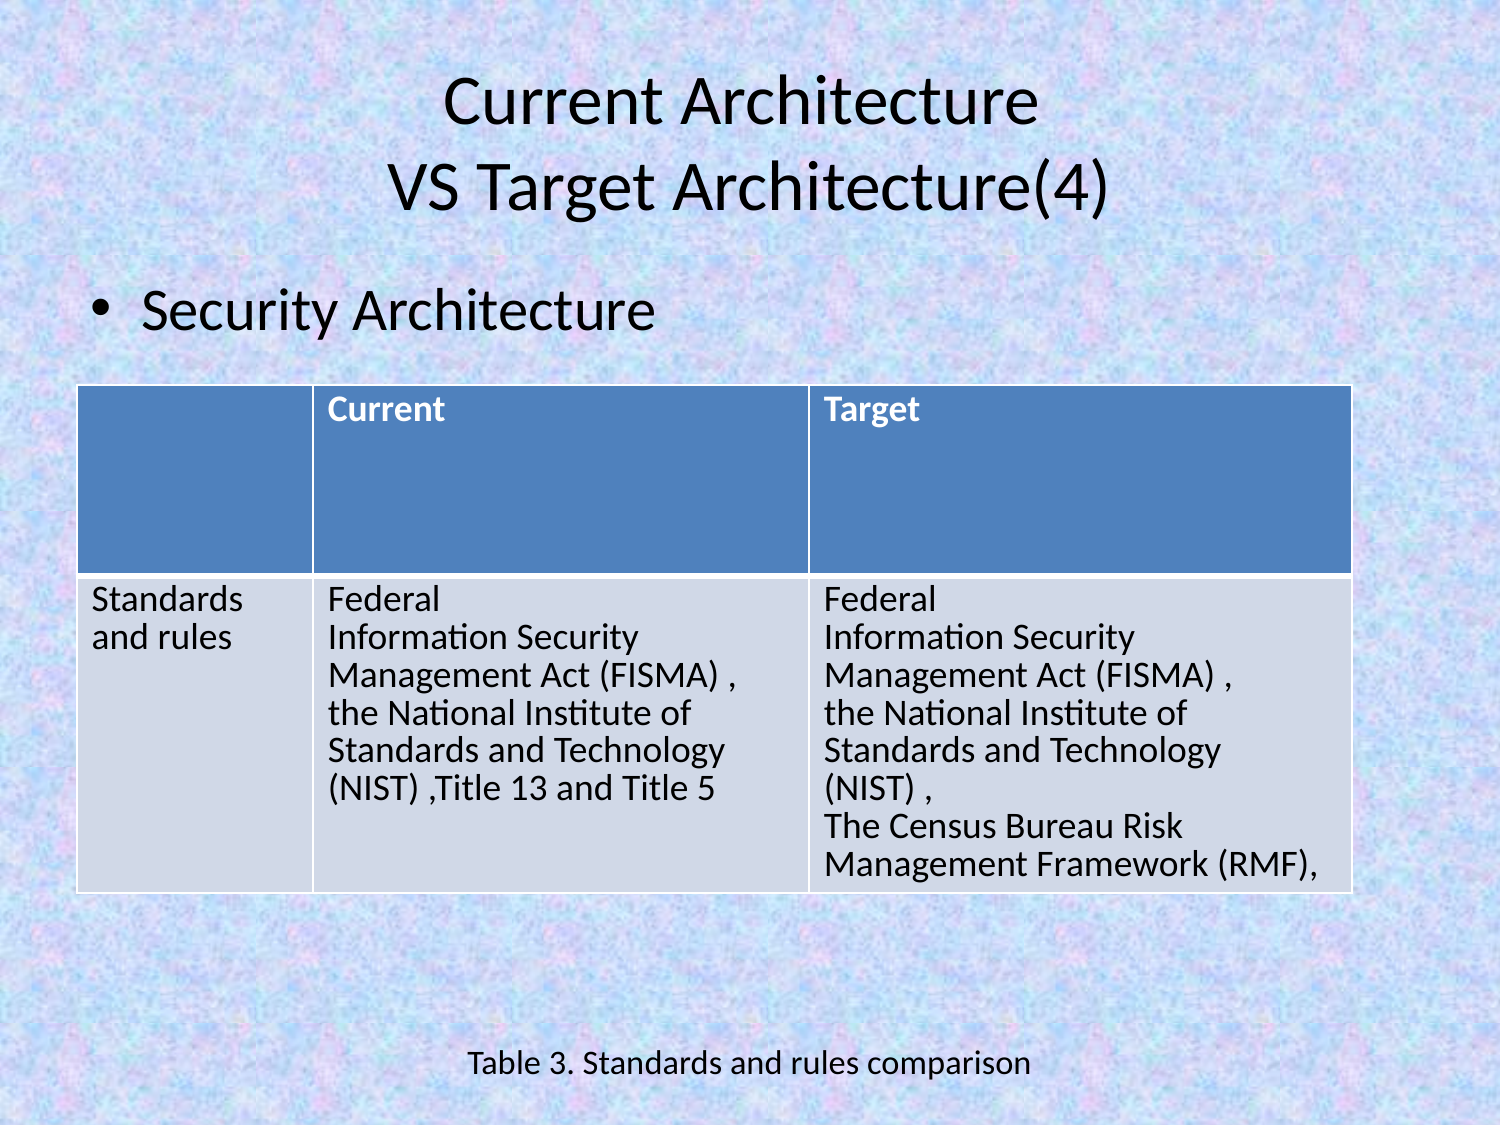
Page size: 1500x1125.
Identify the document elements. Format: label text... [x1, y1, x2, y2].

table_cell Standards and rules [78, 579, 312, 892]
list Security Architecture Table 3. Standards and rules comparison [75, 262, 1425, 1094]
table_header [78, 386, 312, 573]
table_cell Federal Information Security Management Act (FISMA) , the National Institute of Standards and Technology (NIST) ,Title 13 and Title 5 [314, 579, 808, 892]
picture [0, 0, 1500, 1125]
table_header Target [810, 386, 1351, 573]
table_header Current [314, 386, 808, 573]
table_cell Federal Information Security Management Act (FISMA) , the National Institute of Standards and Technology (NIST) , The Census Bureau Risk Management Framework (RMF), [810, 579, 1351, 892]
title Current Architecture VS Target Architecture(4) [75, 45, 1425, 233]
